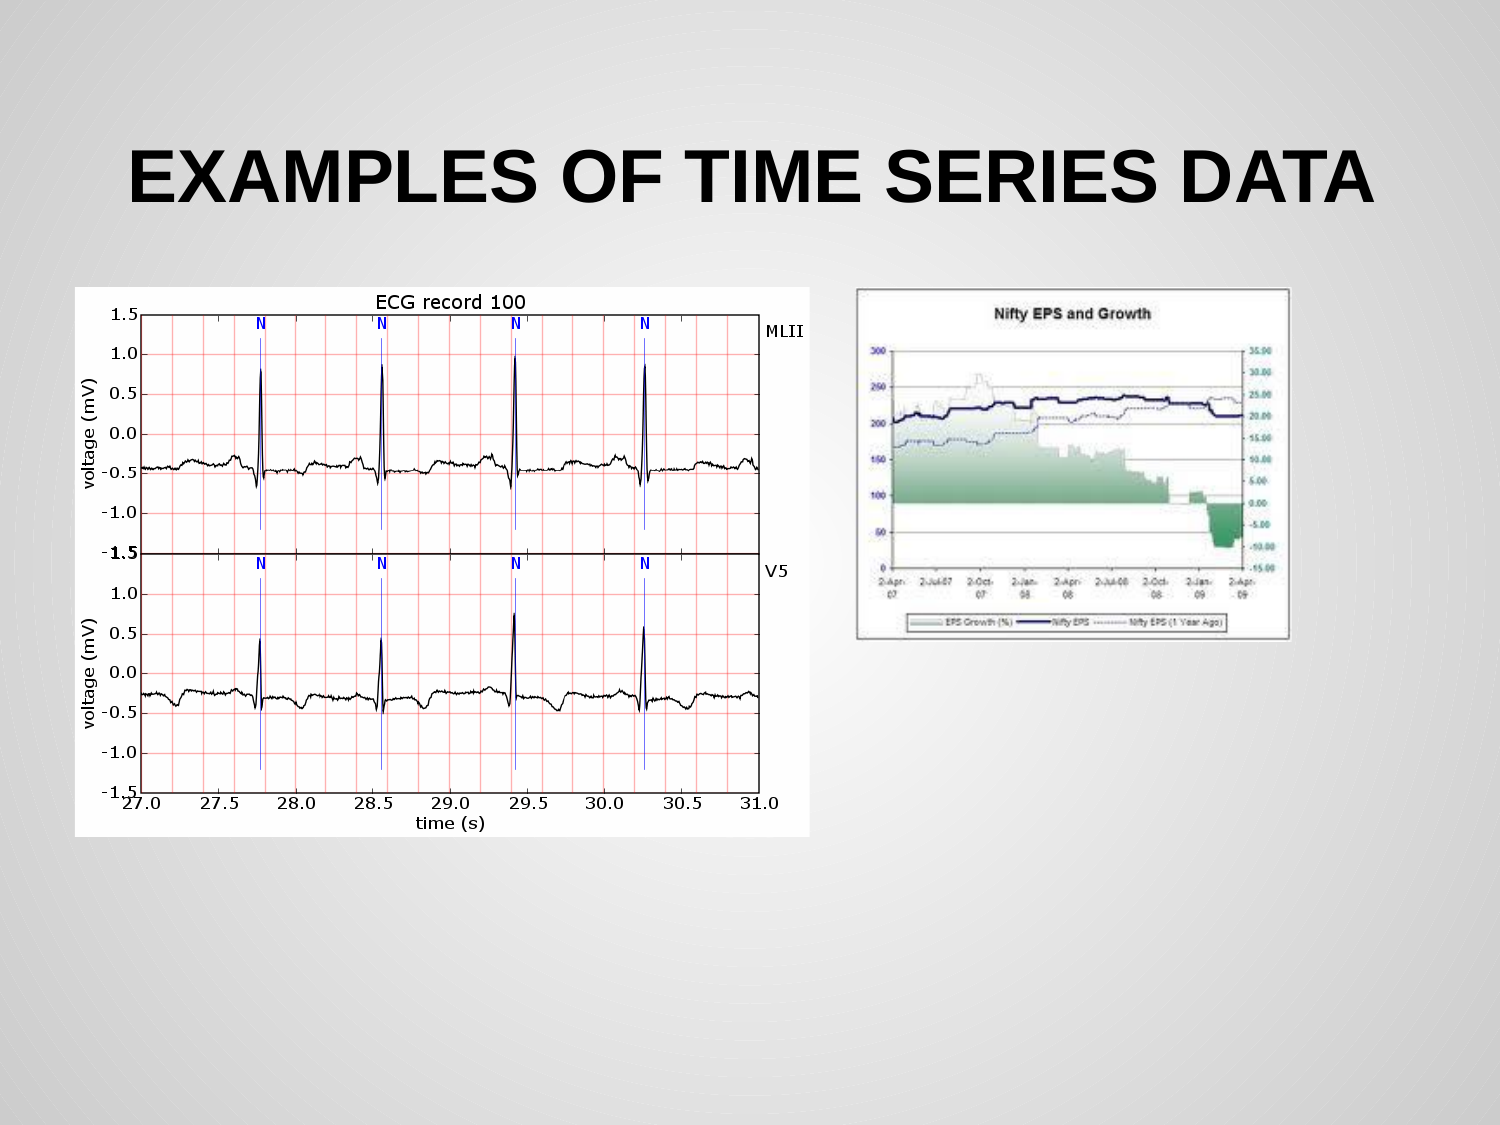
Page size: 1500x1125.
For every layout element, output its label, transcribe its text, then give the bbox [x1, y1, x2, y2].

text_box [74, 287, 810, 837]
title EXAMPLES OF TIME SERIES DATA [75, 45, 1425, 233]
text_box [855, 287, 1292, 642]
list [75, 262, 1425, 1078]
